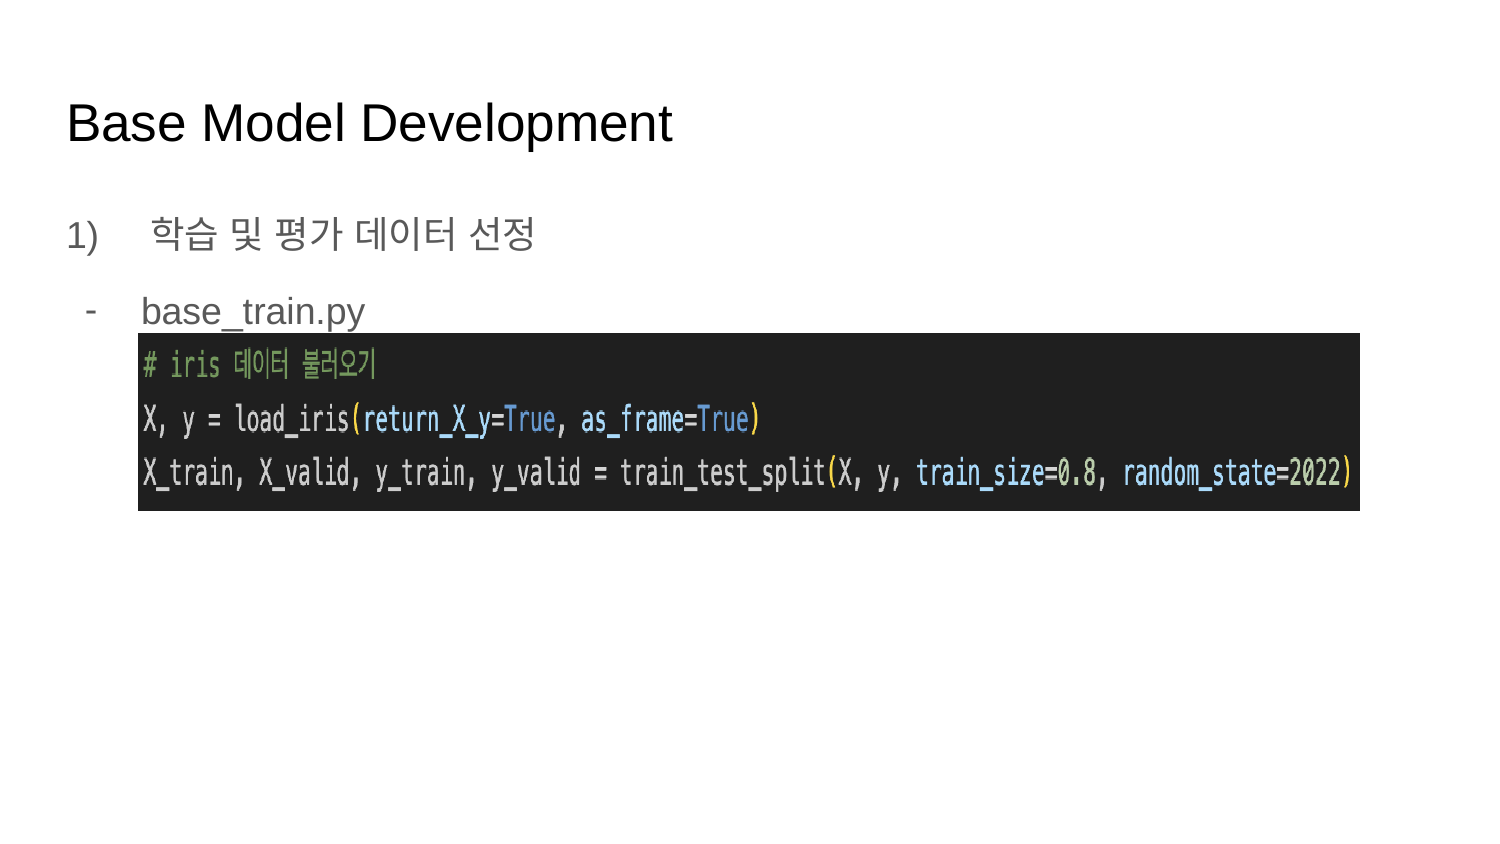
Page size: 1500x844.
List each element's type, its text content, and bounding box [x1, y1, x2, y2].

picture [138, 333, 1360, 511]
list 1) 학습 및 평가 데이터 선정 base_train.py [51, 189, 1449, 750]
title Base Model Development [51, 72, 1449, 167]
